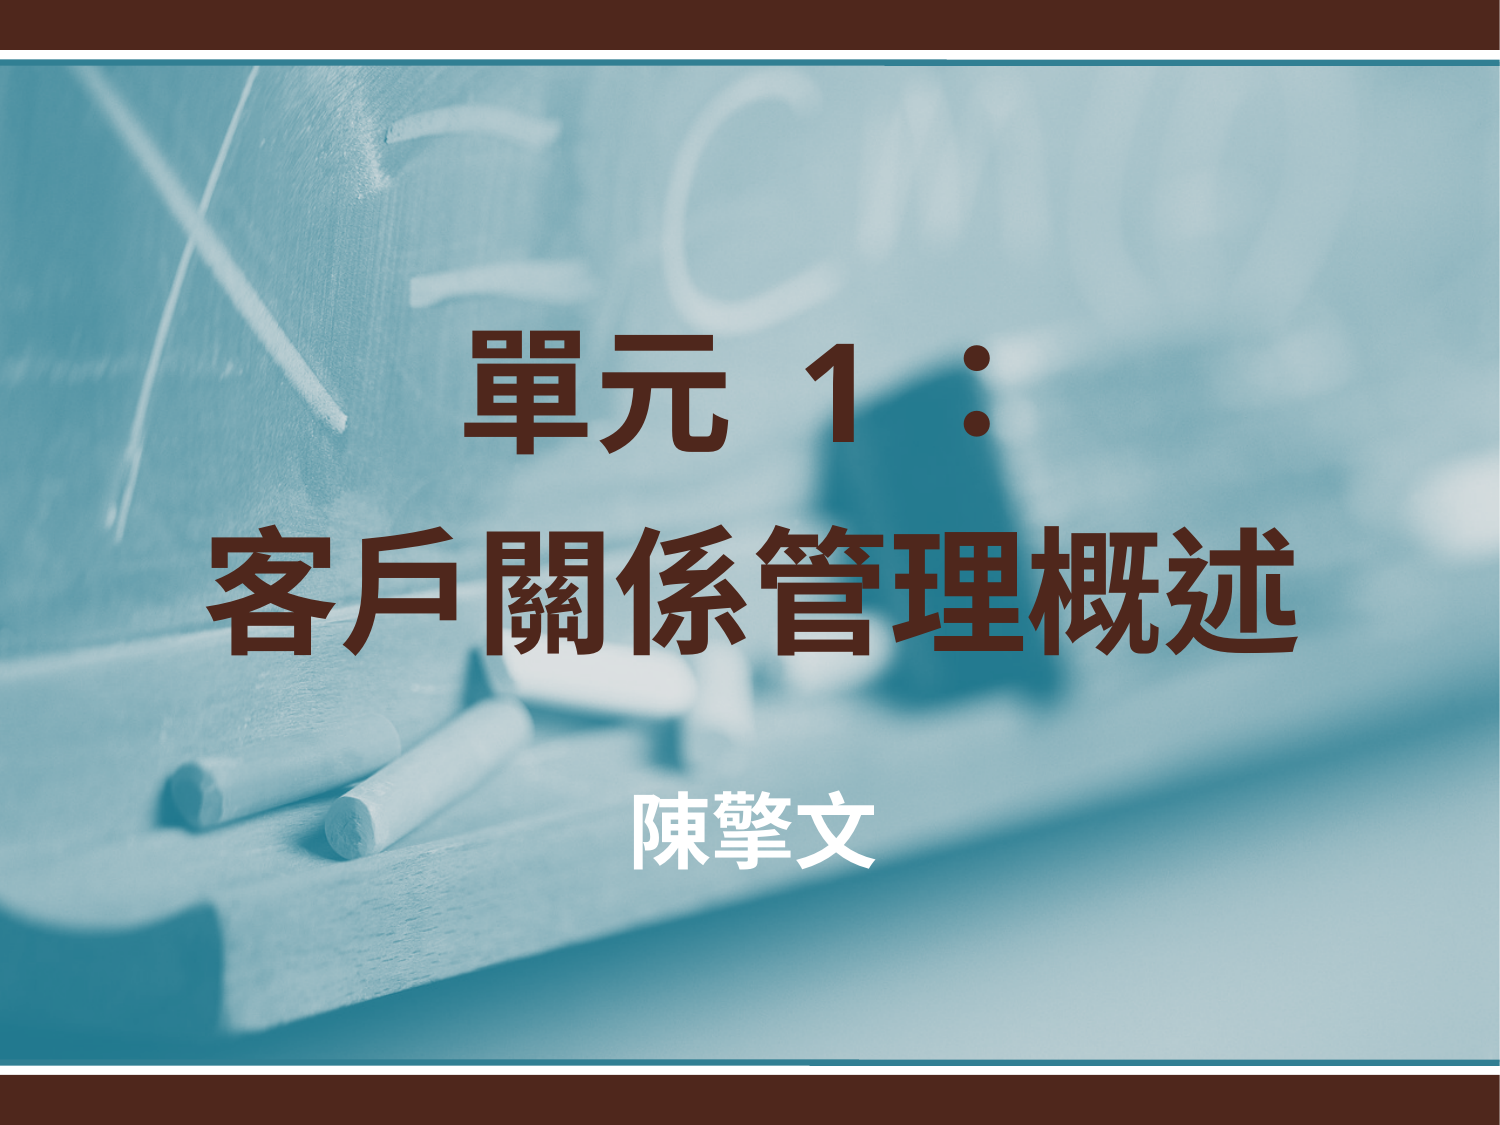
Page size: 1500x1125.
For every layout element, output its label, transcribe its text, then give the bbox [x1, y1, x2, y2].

title 陳擎文 [115, 771, 1391, 1010]
subtitle 單元 1： 客戶關係管理概述 [55, 239, 1449, 679]
